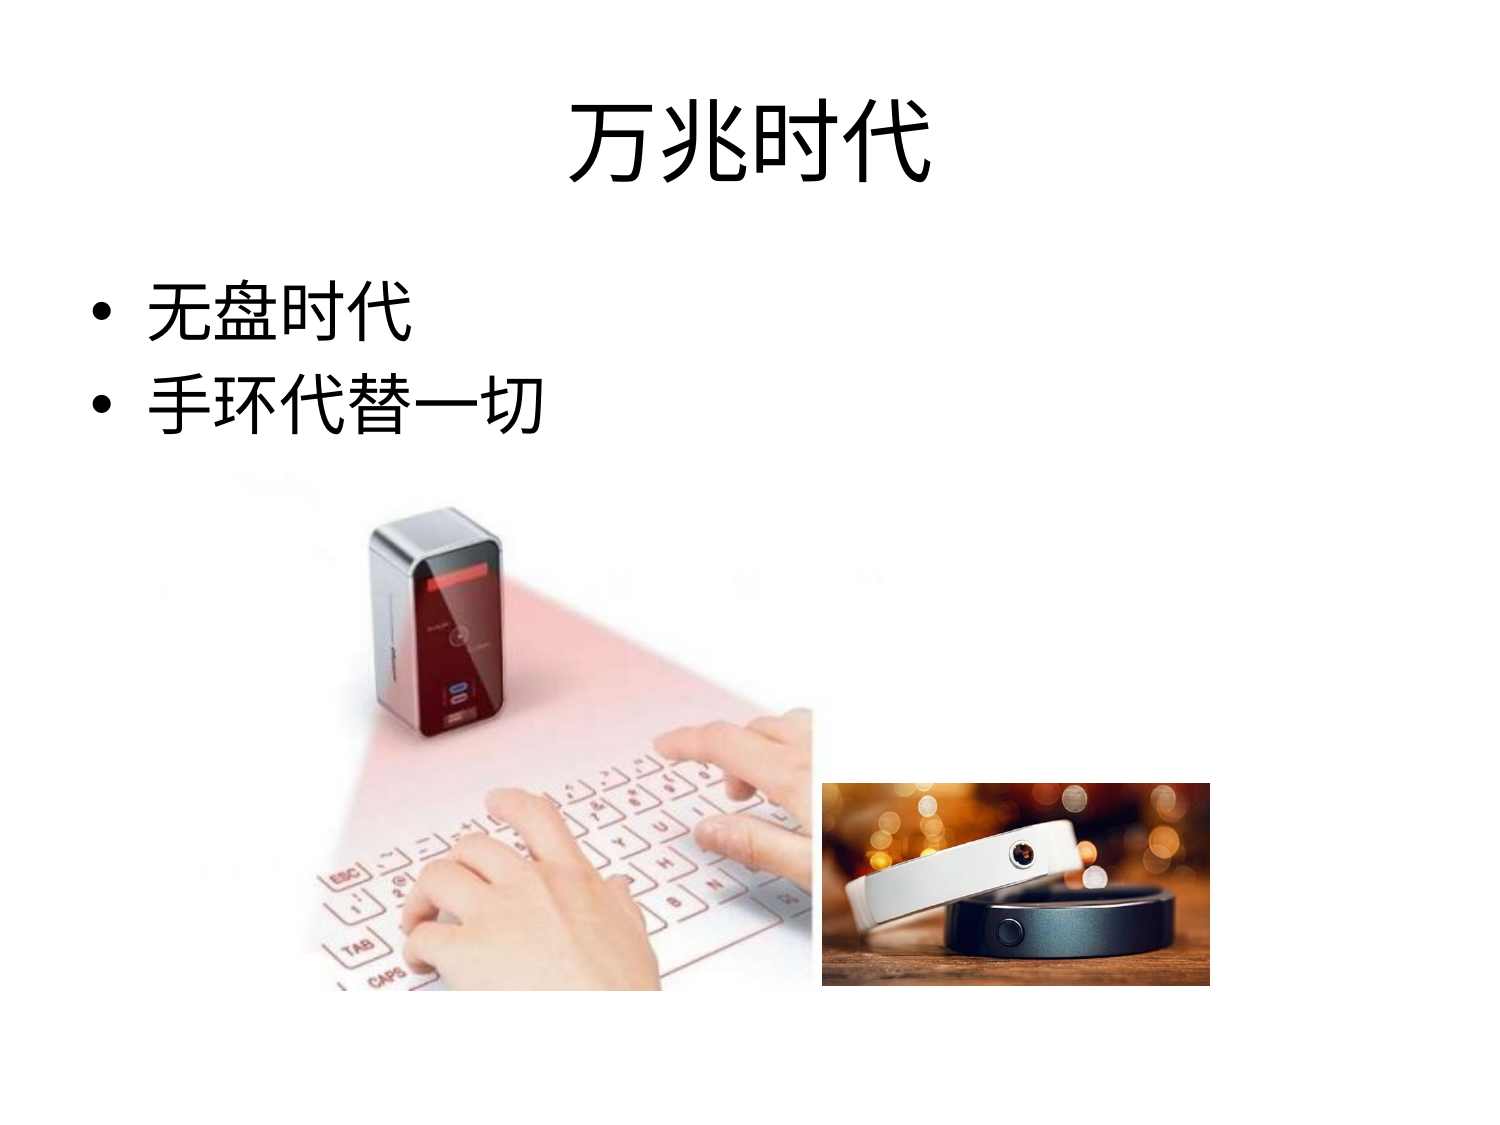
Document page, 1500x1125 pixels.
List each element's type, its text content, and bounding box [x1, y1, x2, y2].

title 万兆时代 [75, 45, 1425, 233]
picture [159, 471, 1210, 991]
list 无盘时代 手环代替一切 [75, 262, 1425, 1005]
